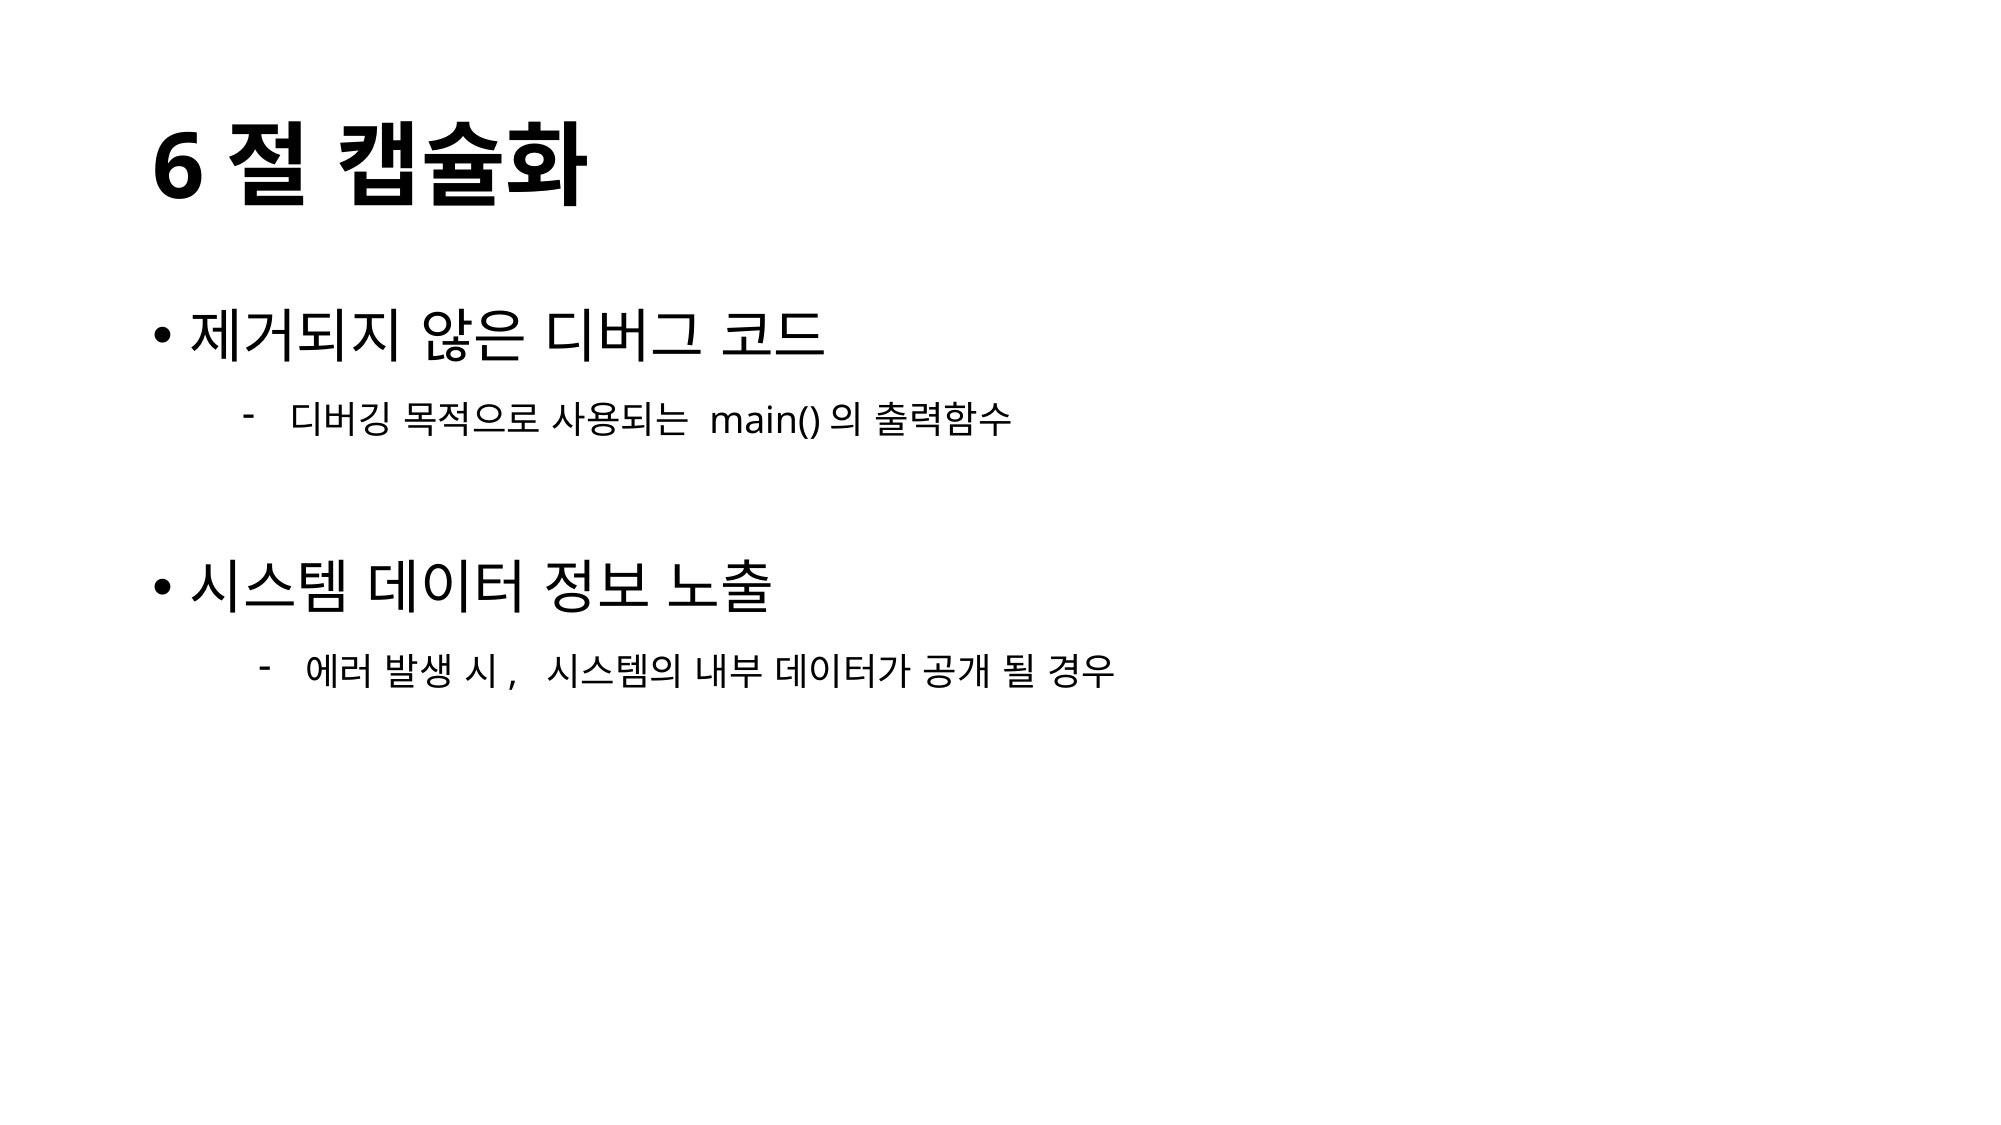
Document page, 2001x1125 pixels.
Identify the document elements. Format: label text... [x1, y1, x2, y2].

title 6절 캡슐화 [137, 59, 1863, 278]
text_box 디버깅 목적으로 사용되는 main()의 출력함수 [227, 388, 1028, 449]
list 제거되지 않은 디버그 코드 시스템 데이터 정보 노출 [137, 299, 1863, 1014]
text_box 에러 발생 시, 시스템의 내부 데이터가 공개 될 경우 [243, 640, 1132, 701]
